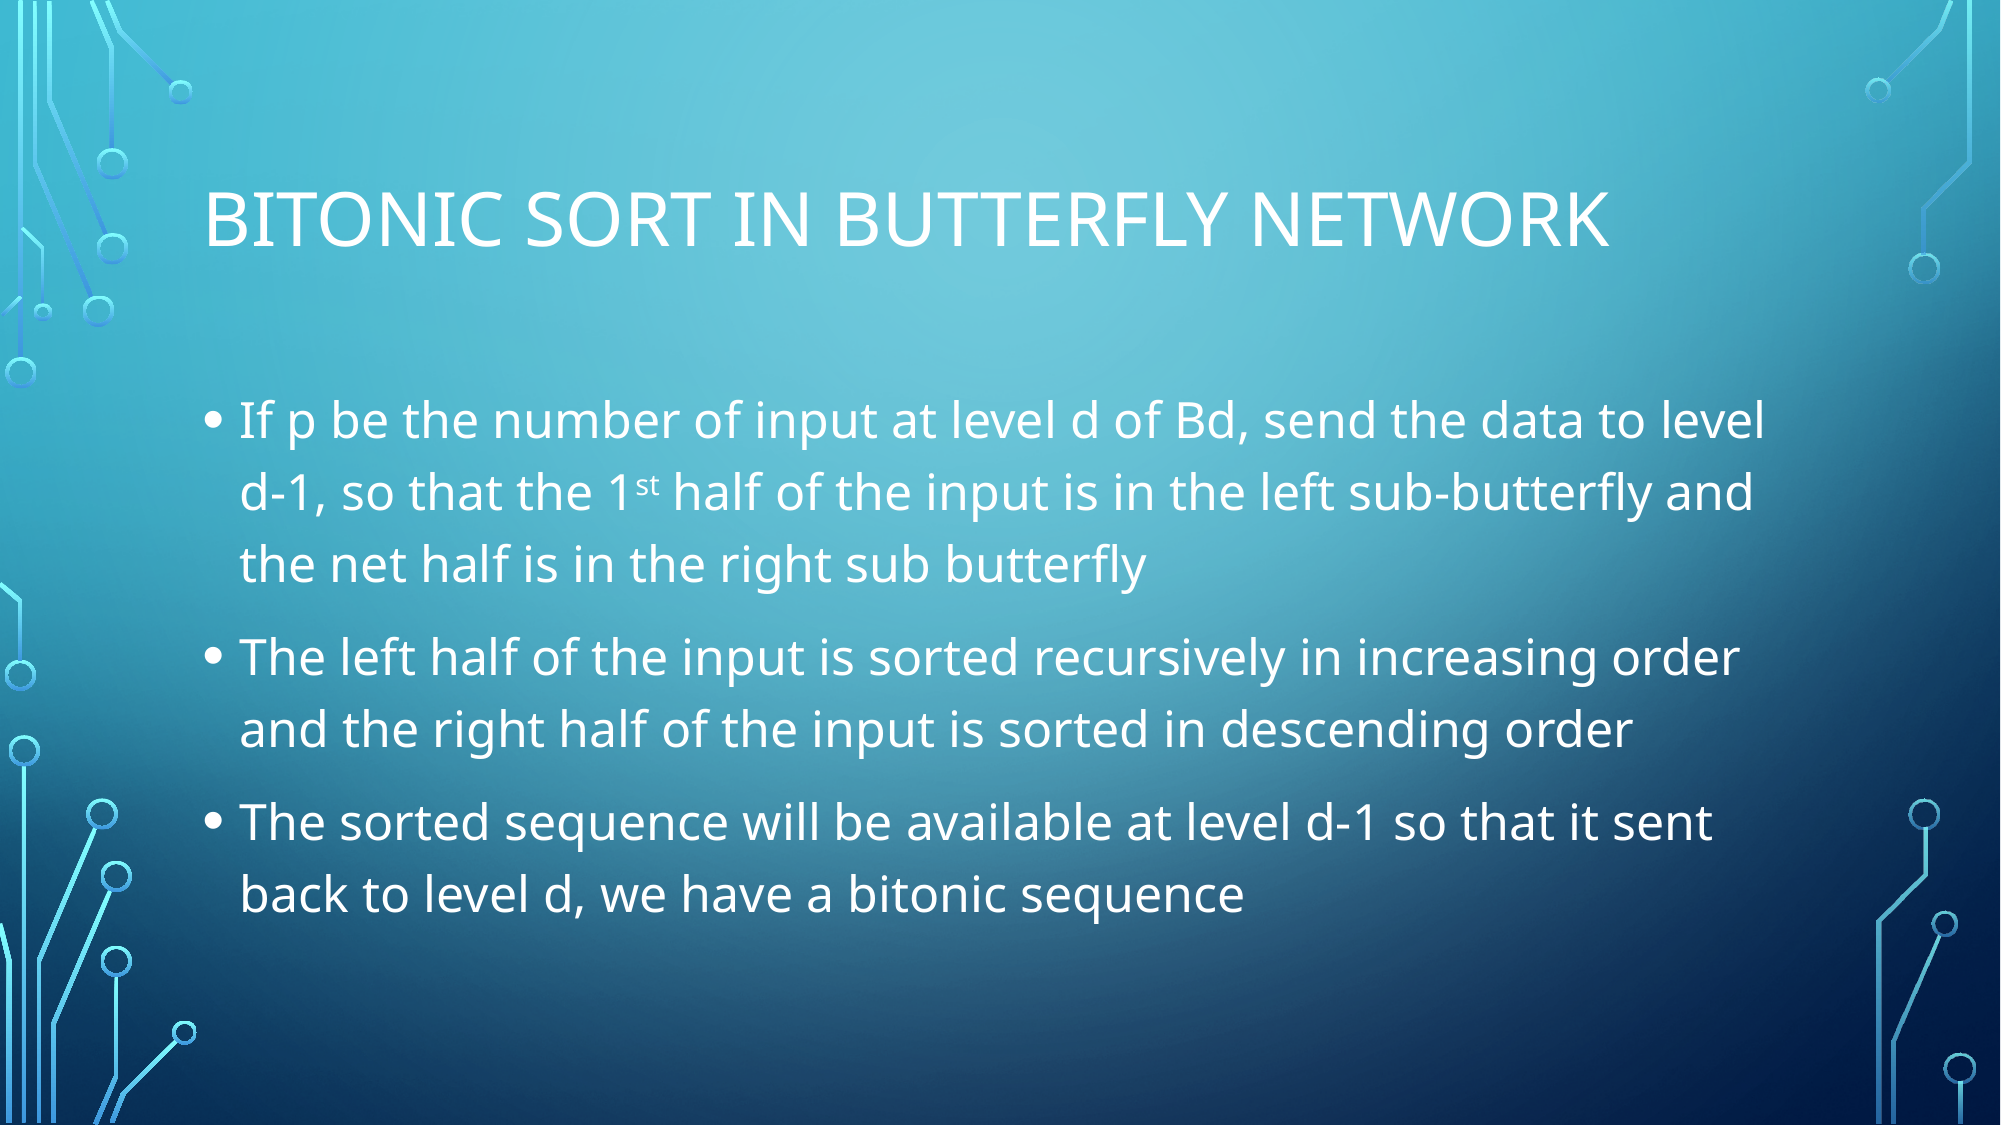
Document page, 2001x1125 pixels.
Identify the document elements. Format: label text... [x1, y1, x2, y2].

list If p be the number of input at level d of Bd, send the data to level d-1, so that the 1st half of the input is in the left sub-butterfly and the net half is in the right sub butterfly The left half of the input is sorted recursively in increasing order and the right half of the input is sorted in descending order The sorted sequence will be available at level d-1 so that it sent back to level d, we have a bitonic sequence [187, 369, 1813, 950]
title Bitonic sort in butterfly network [187, 101, 1813, 344]
